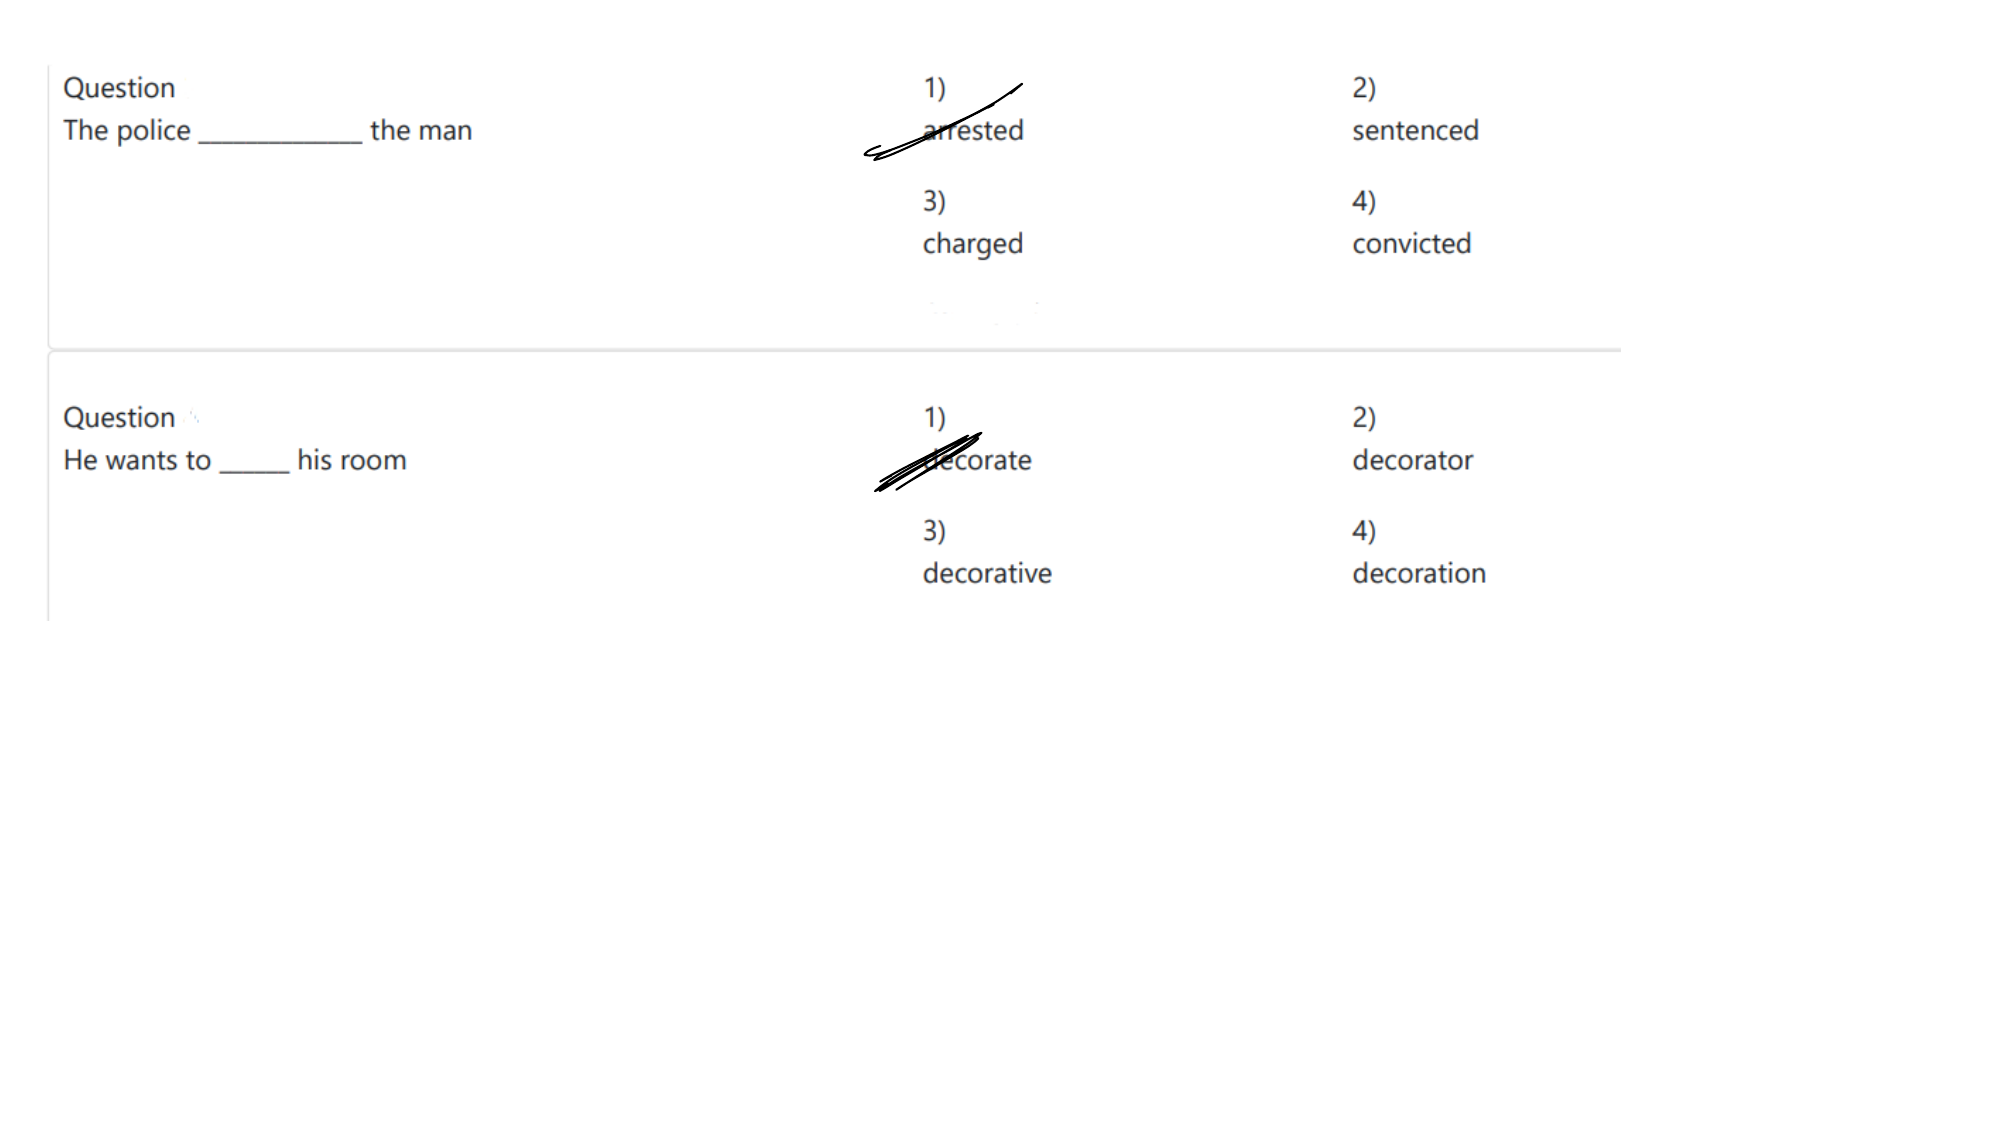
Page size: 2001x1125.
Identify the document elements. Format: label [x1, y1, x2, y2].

picture [45, 55, 1621, 621]
